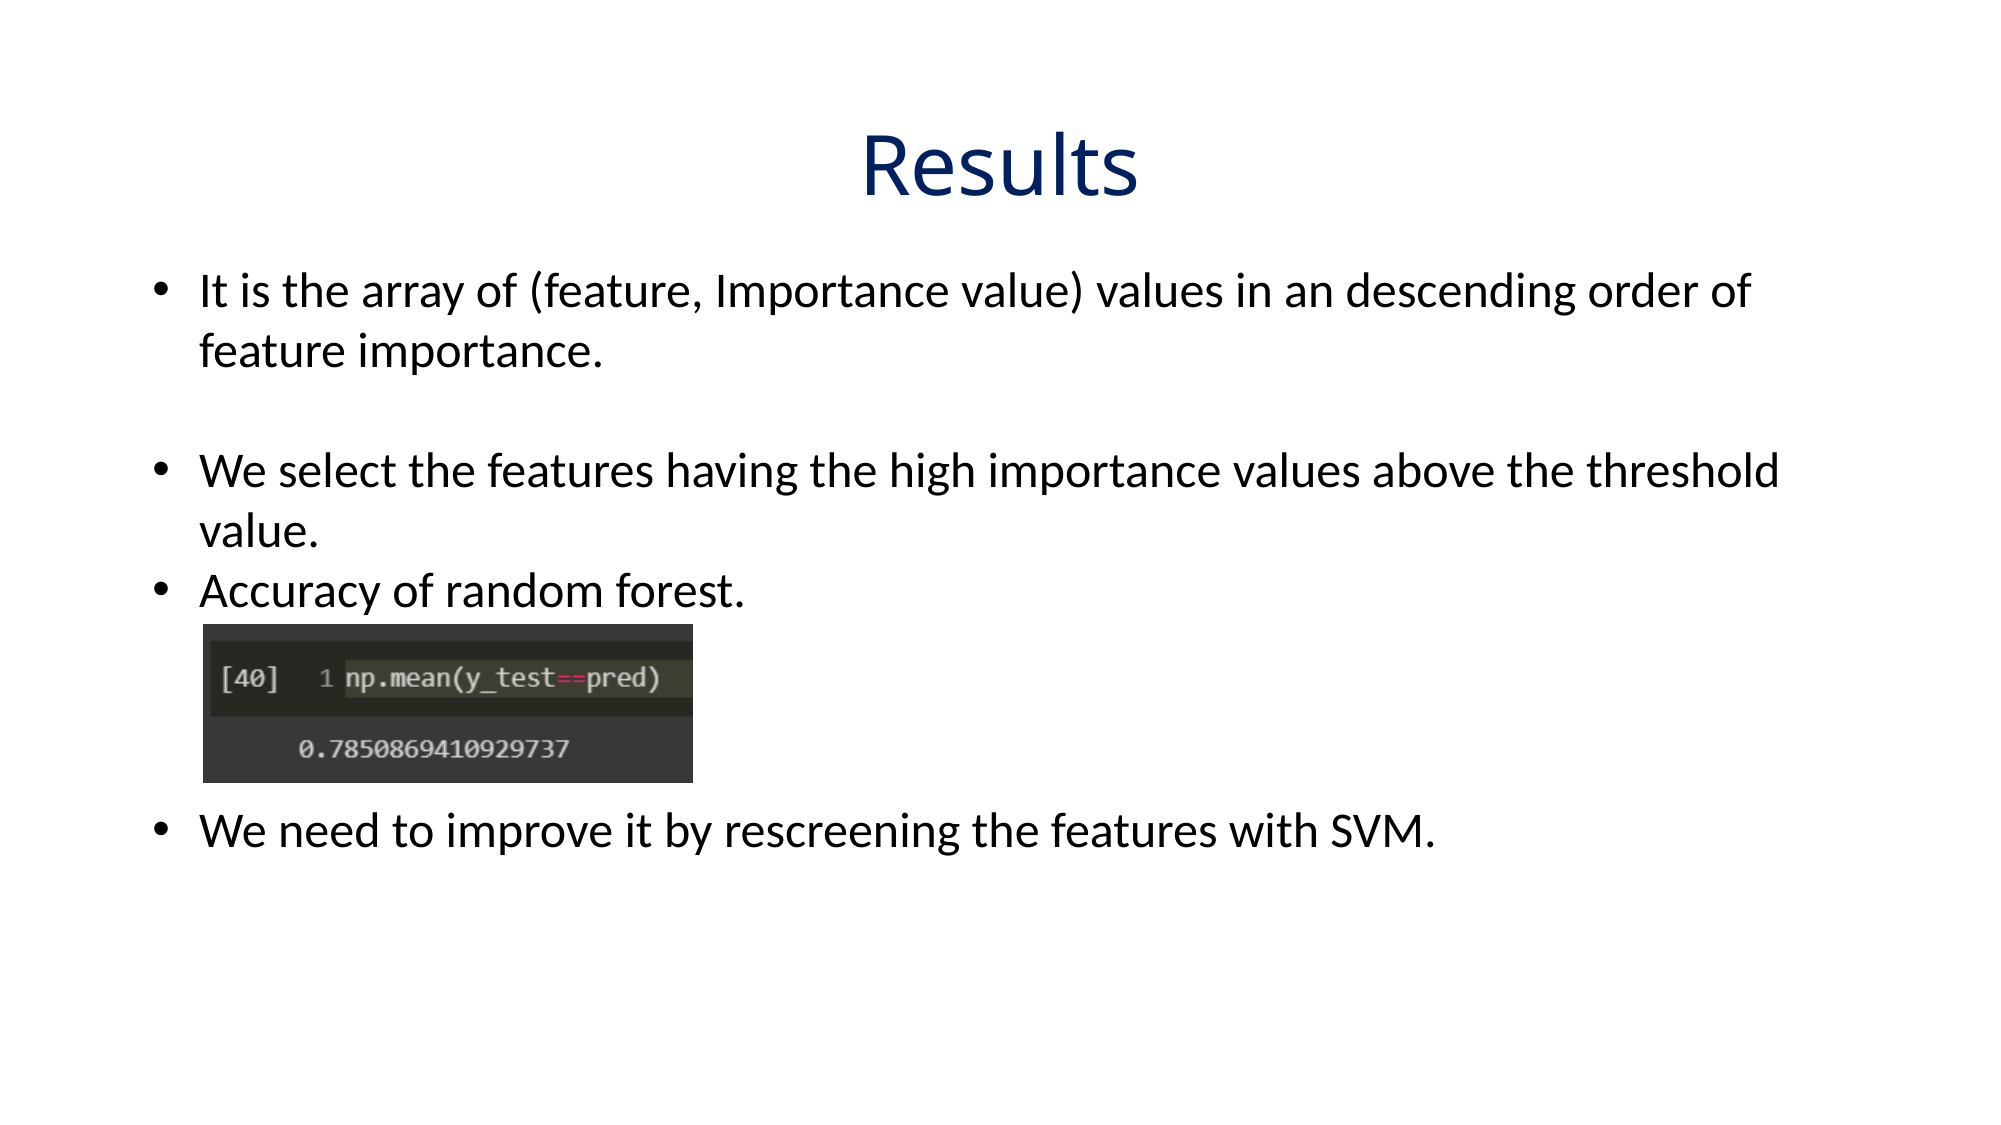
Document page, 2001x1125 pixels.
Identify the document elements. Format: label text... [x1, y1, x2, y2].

picture [203, 624, 693, 783]
text_box It is the array of (feature, Importance value) values in an descending order of feature importance. We select the features having the high importance values above the threshold value. Accuracy of random forest. We need to improve it by rescreening the features with SVM. [137, 250, 1892, 866]
title Results [137, 59, 1863, 250]
